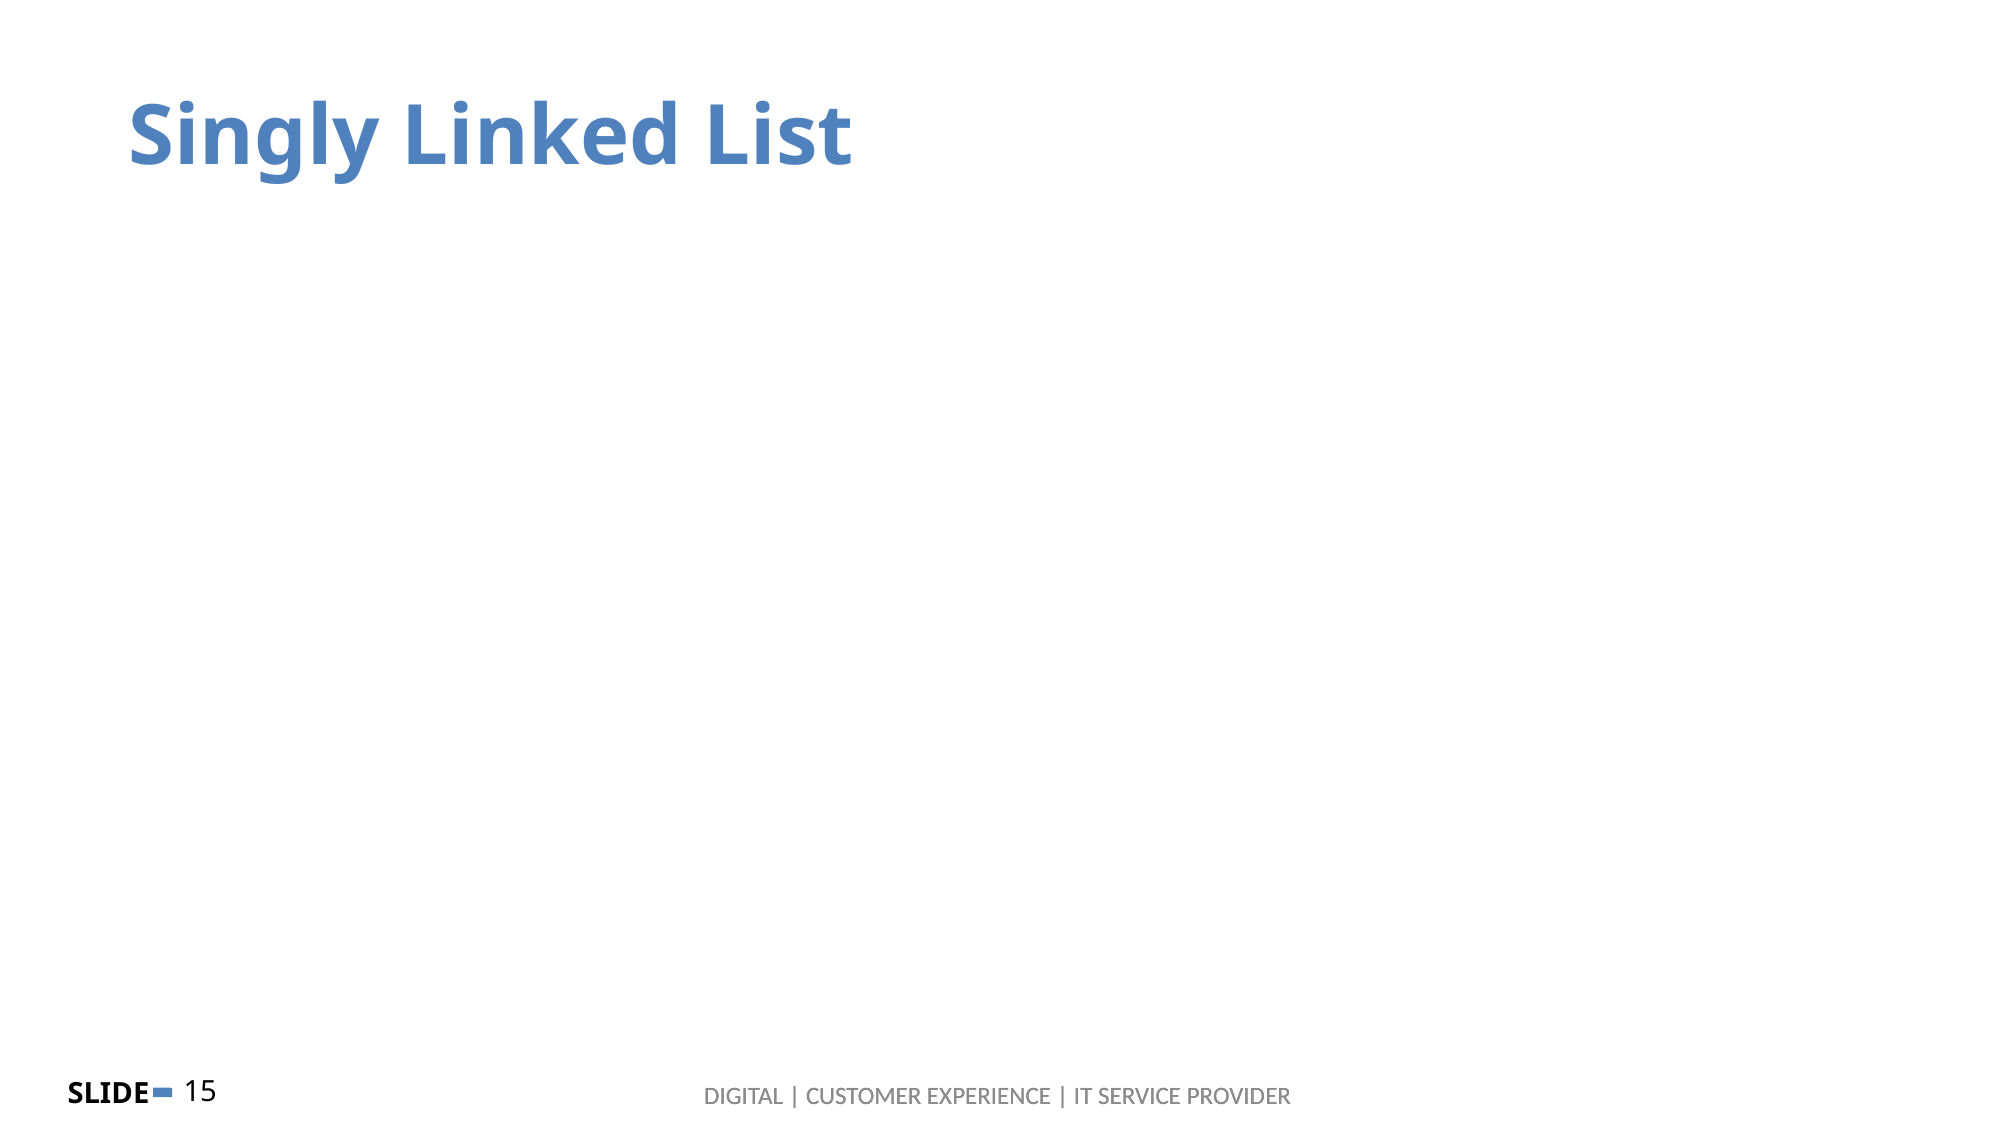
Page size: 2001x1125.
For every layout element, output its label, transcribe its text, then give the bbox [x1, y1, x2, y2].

text_box Singly Linked List [113, 74, 1888, 191]
